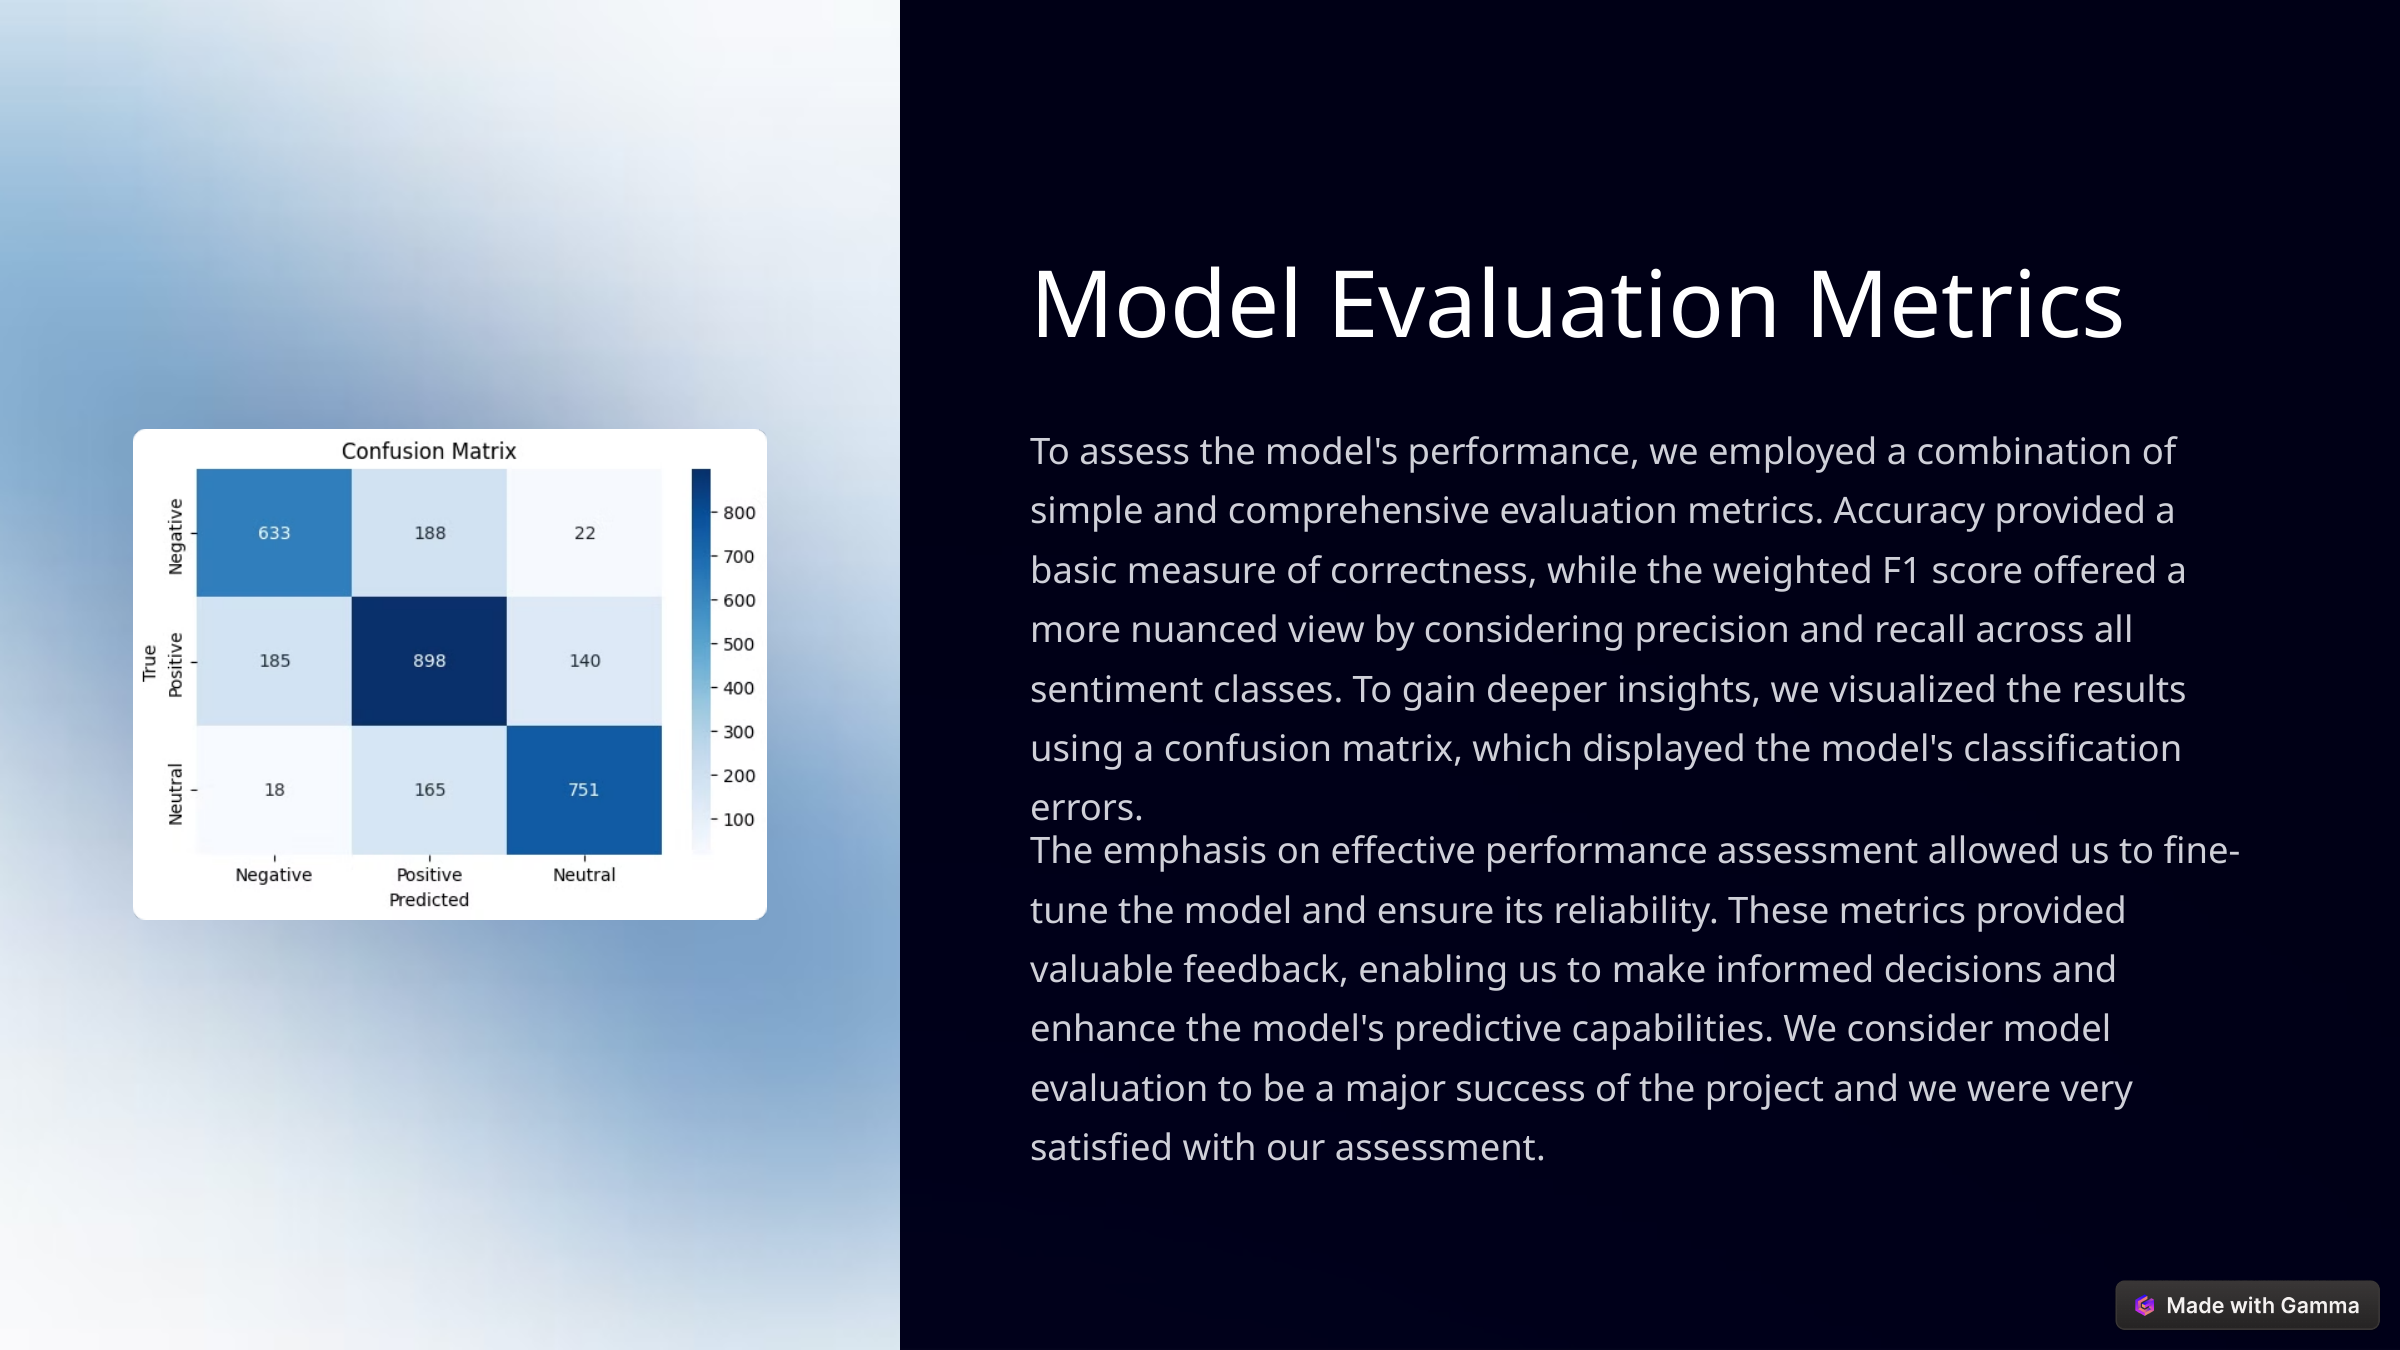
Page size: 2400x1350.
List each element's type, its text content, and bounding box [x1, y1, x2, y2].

picture [2106, 1271, 2389, 1339]
text_box To assess the model's performance, we employed a combination of simple and comprehensive evaluation metrics. Accuracy provided a basic measure of correctness, while the weighted F1 score offered a more nuanced view by considering precision and recall across all sentiment classes. To gain deeper insights, we visualized the results using a confusion matrix, which displayed the model's classification errors. [1030, 412, 2270, 770]
text_box Model Evaluation Metrics [1030, 240, 2084, 357]
text_box The emphasis on effective performance assessment allowed us to fine-tune the model and ensure its reliability. These metrics provided valuable feedback, enabling us to make informed decisions and enhance the model's predictive capabilities. We consider model evaluation to be a major success of the project and we were very satisfied with our assessment. [1030, 811, 2270, 1110]
picture [0, 0, 900, 1350]
